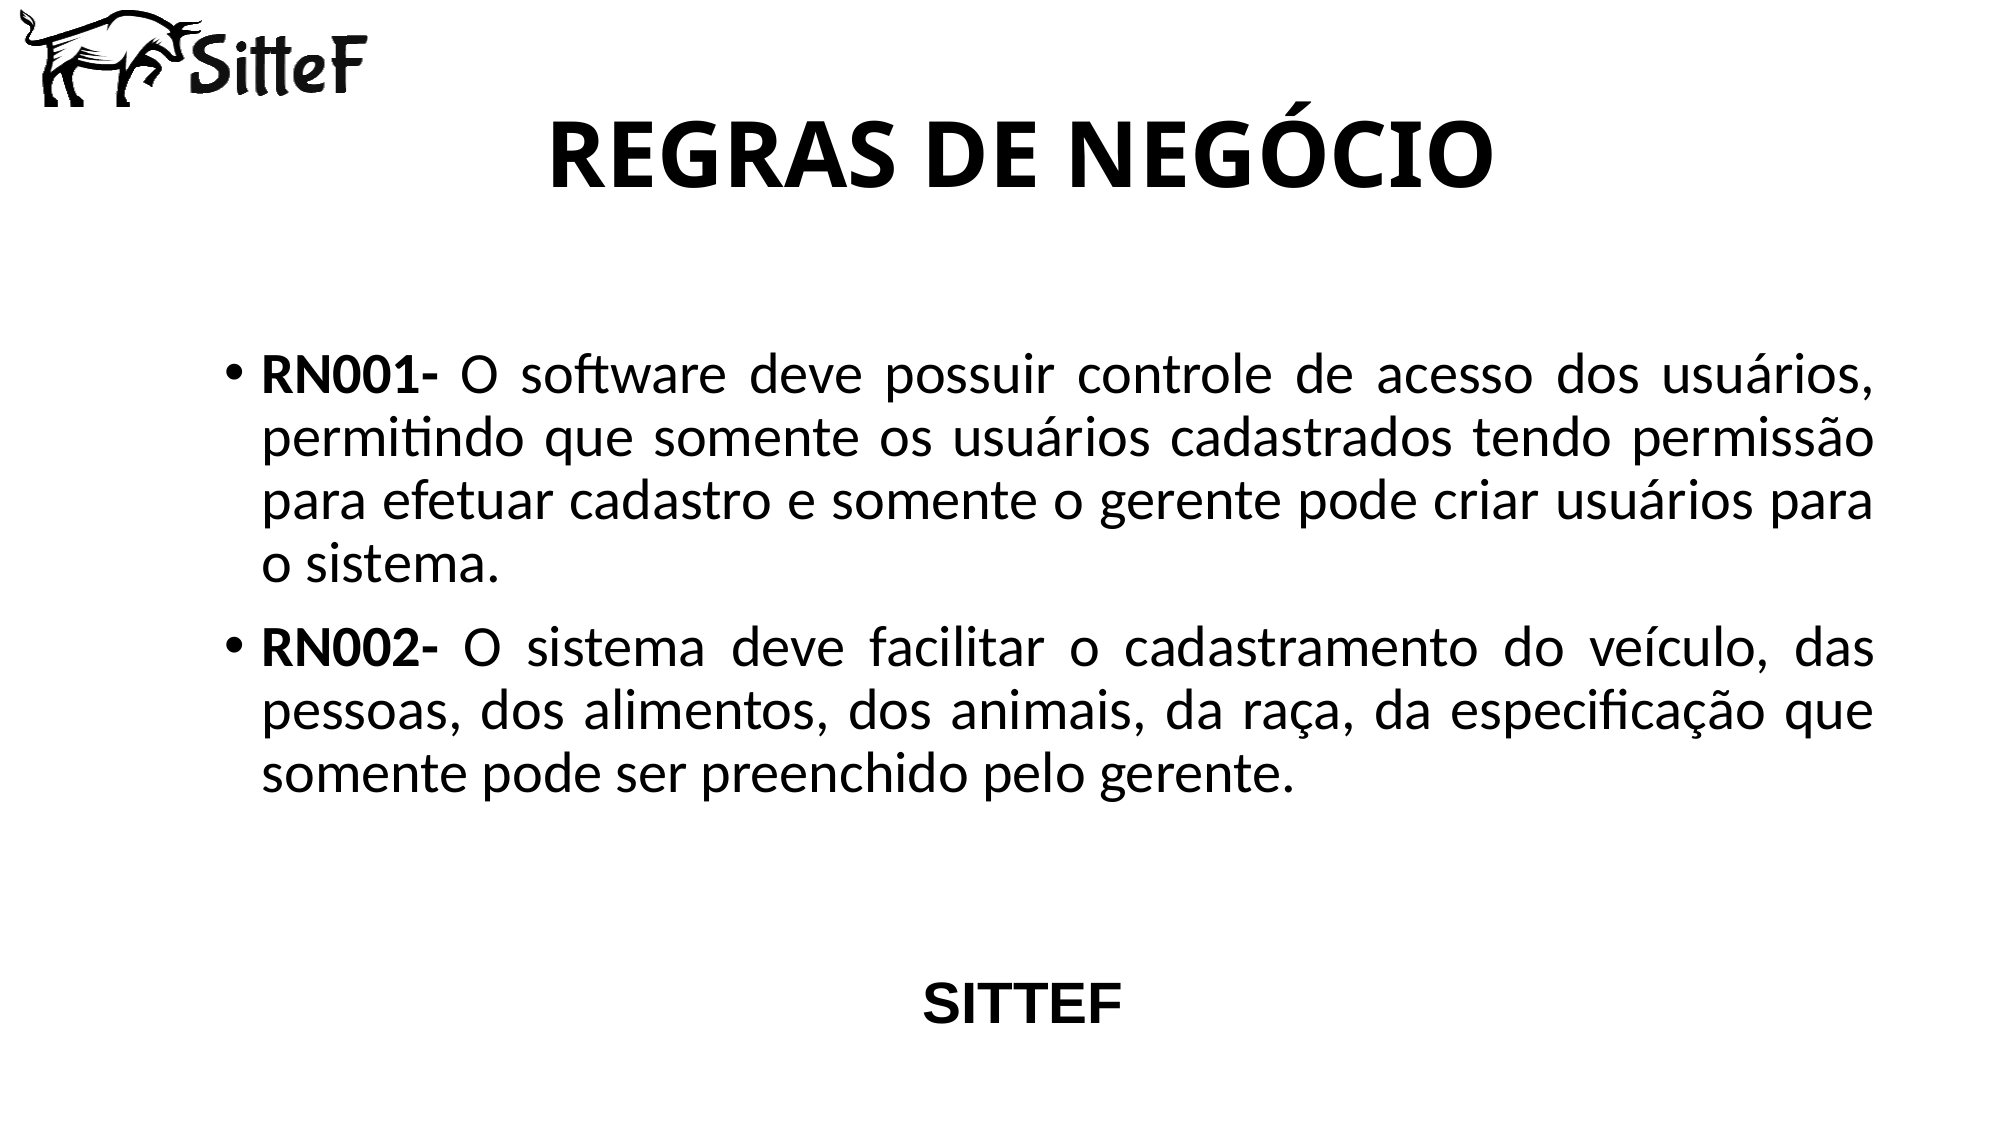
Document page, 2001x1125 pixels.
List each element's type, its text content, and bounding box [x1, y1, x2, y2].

text_box SITTEF [599, 966, 1446, 1102]
list RN001- O software deve possuir controle de acesso dos usuários, permitindo que somente os usuários cadastrados tendo permissão para efetuar cadastro e somente o gerente pode criar usuários para o sistema. RN002- O sistema deve facilitar o cadastramento do veículo, das pessoas, dos alimentos, dos animais, da raça, da especificação que somente pode ser preenchido pelo gerente. [209, 336, 1891, 941]
title REGRAS DE NEGÓCIO [159, 49, 1885, 267]
picture [0, 7, 379, 129]
